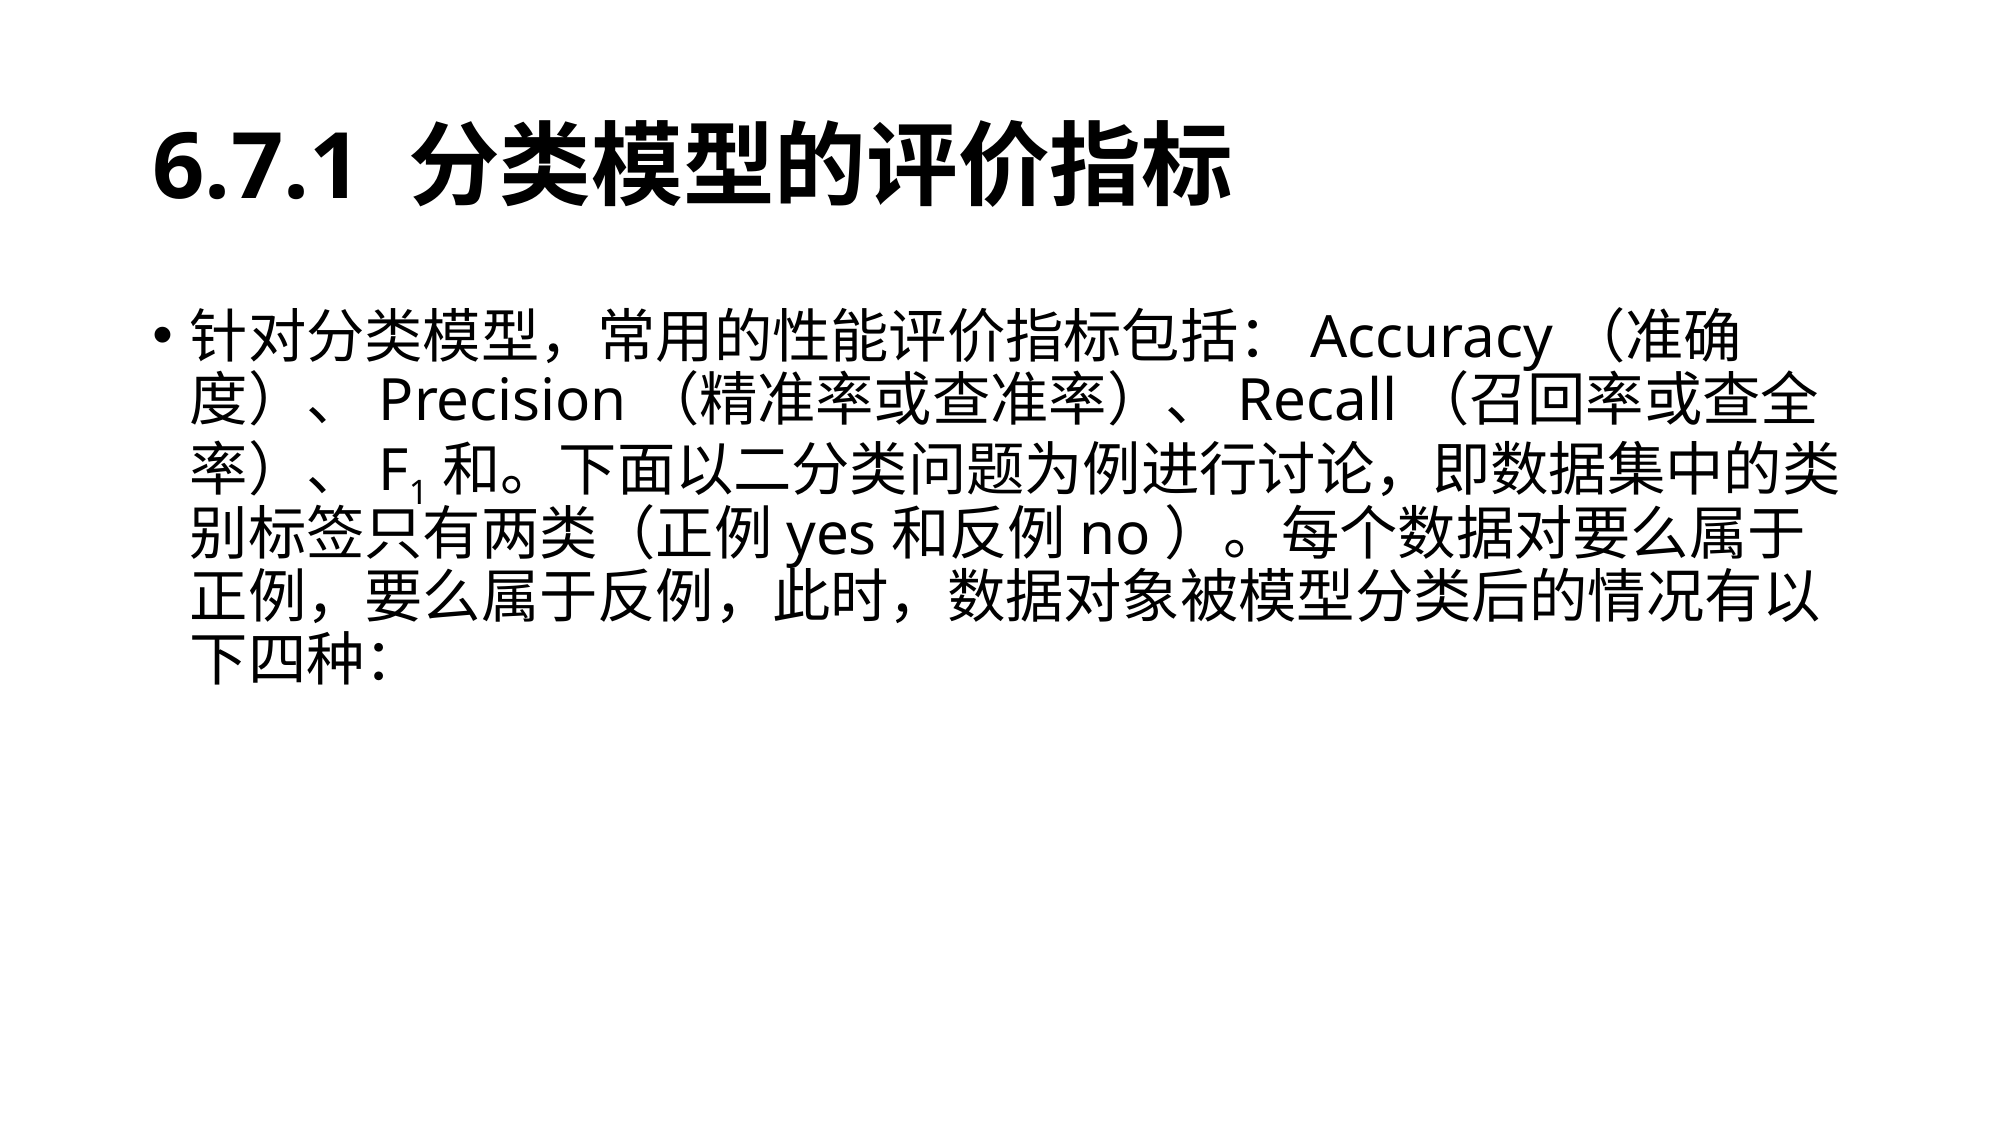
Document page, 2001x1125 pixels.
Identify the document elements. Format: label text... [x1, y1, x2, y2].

title 6.7.1 分类模型的评价指标 [137, 59, 1863, 278]
